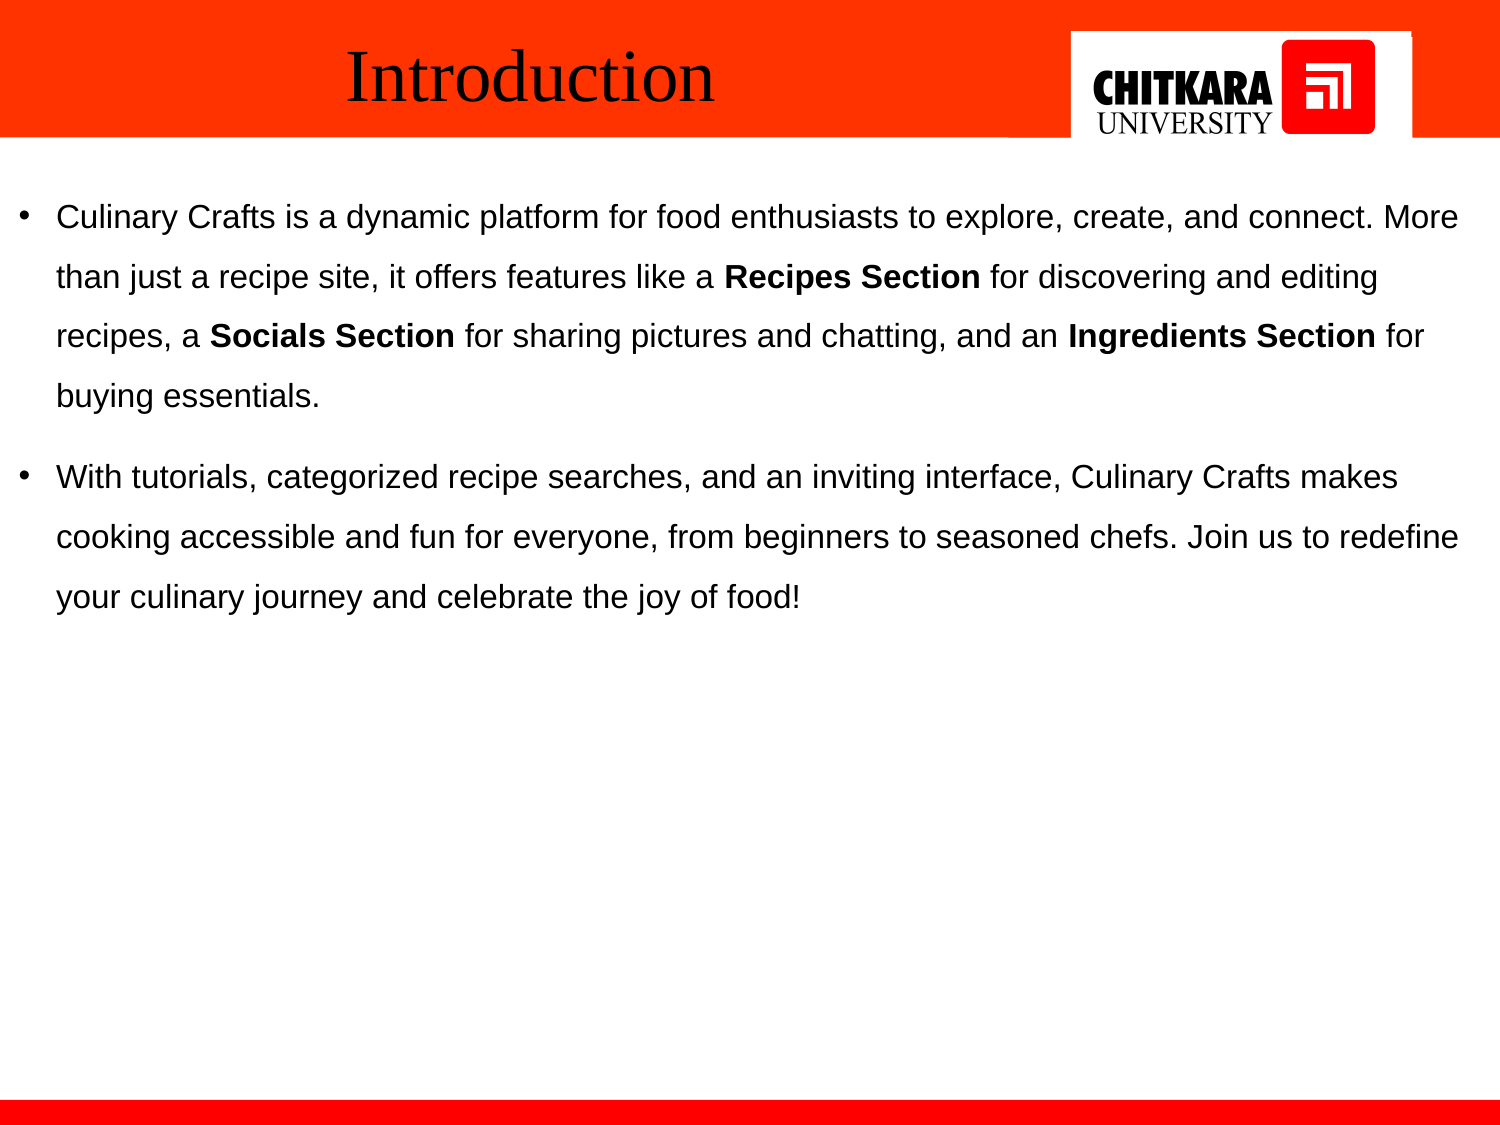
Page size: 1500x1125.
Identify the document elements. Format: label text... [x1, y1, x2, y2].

list Culinary Crafts is a dynamic platform for food enthusiasts to explore, create, and connect. More than just a recipe site, it offers features like a Recipes Section for discovering and editing recipes, a Socials Section for sharing pictures and chatting, and an Ingredients Section for buying essentials. With tutorials, categorized recipe searches, and an inviting interface, Culinary Crafts makes cooking accessible and fun for everyone, from beginners to seasoned chefs. Join us to redefine your culinary journey and celebrate the joy of food! [18, 174, 1463, 1102]
picture [1074, 37, 1390, 138]
title Introduction [12, 22, 1050, 136]
